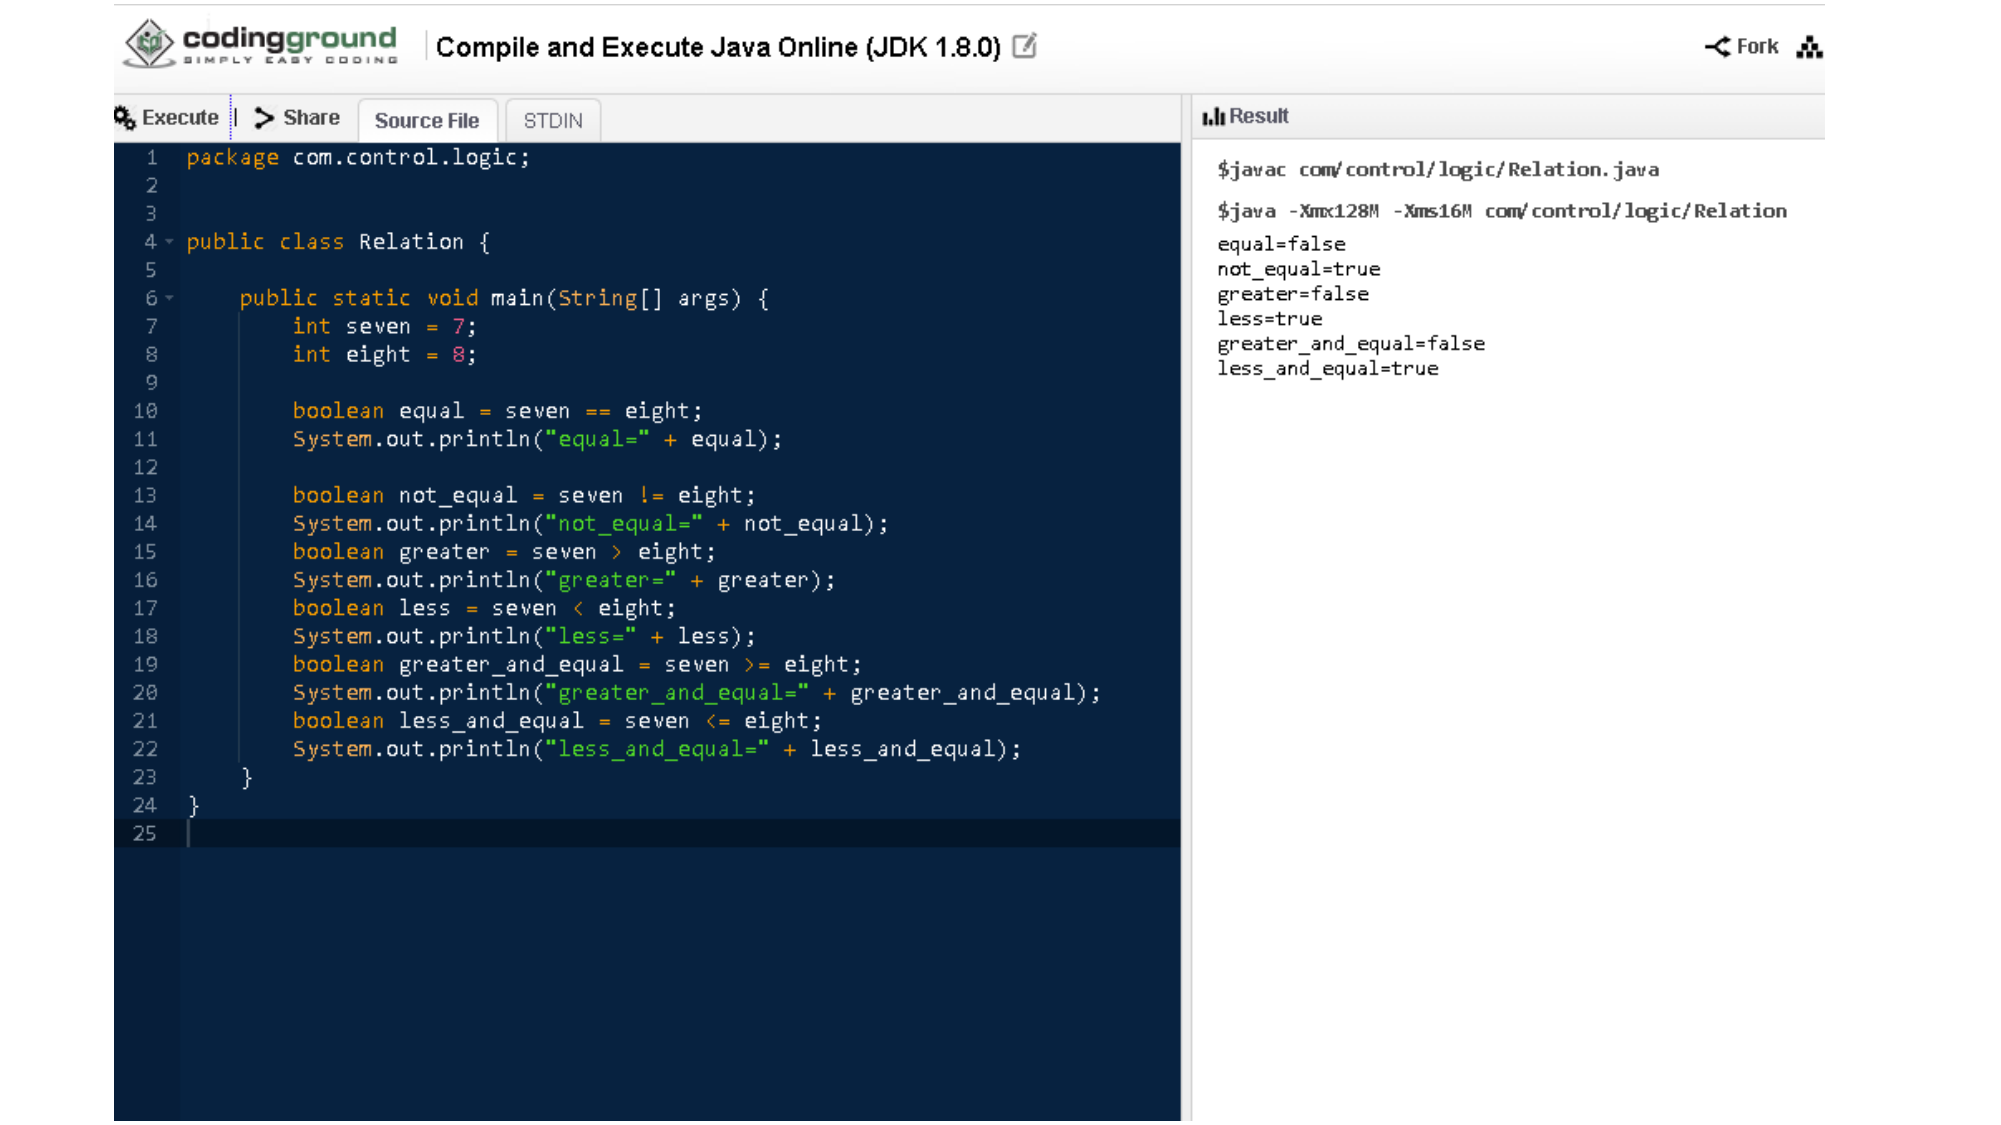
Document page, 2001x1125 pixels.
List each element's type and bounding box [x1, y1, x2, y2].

picture [114, 4, 1825, 1121]
